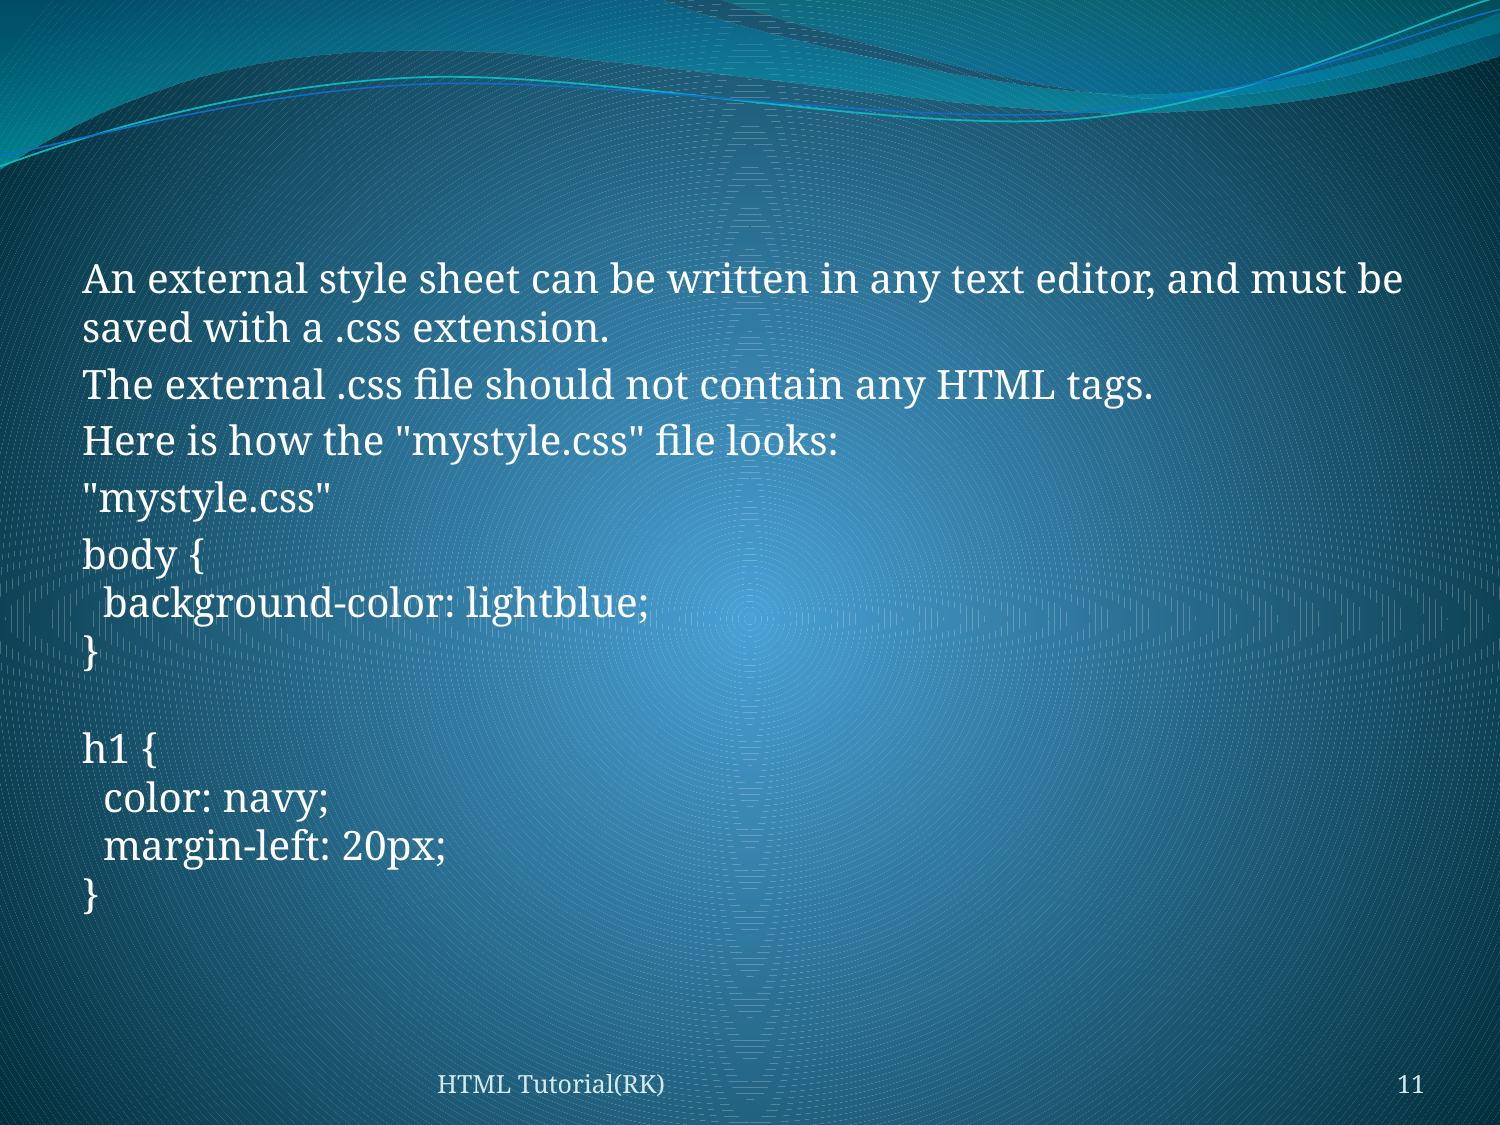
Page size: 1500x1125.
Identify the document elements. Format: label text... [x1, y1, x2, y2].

subtitle An external style sheet can be written in any text editor, and must be saved with a .css extension. The external .css file should not contain any HTML tags. Here is how the "mystyle.css" file looks: "mystyle.css" body { background-color: lightblue; } h1 { color: navy; margin-left: 20px; } [82, 246, 1430, 1032]
footer HTML Tutorial(RK) [437, 1042, 988, 1103]
slide_number 11 [1299, 1042, 1425, 1103]
